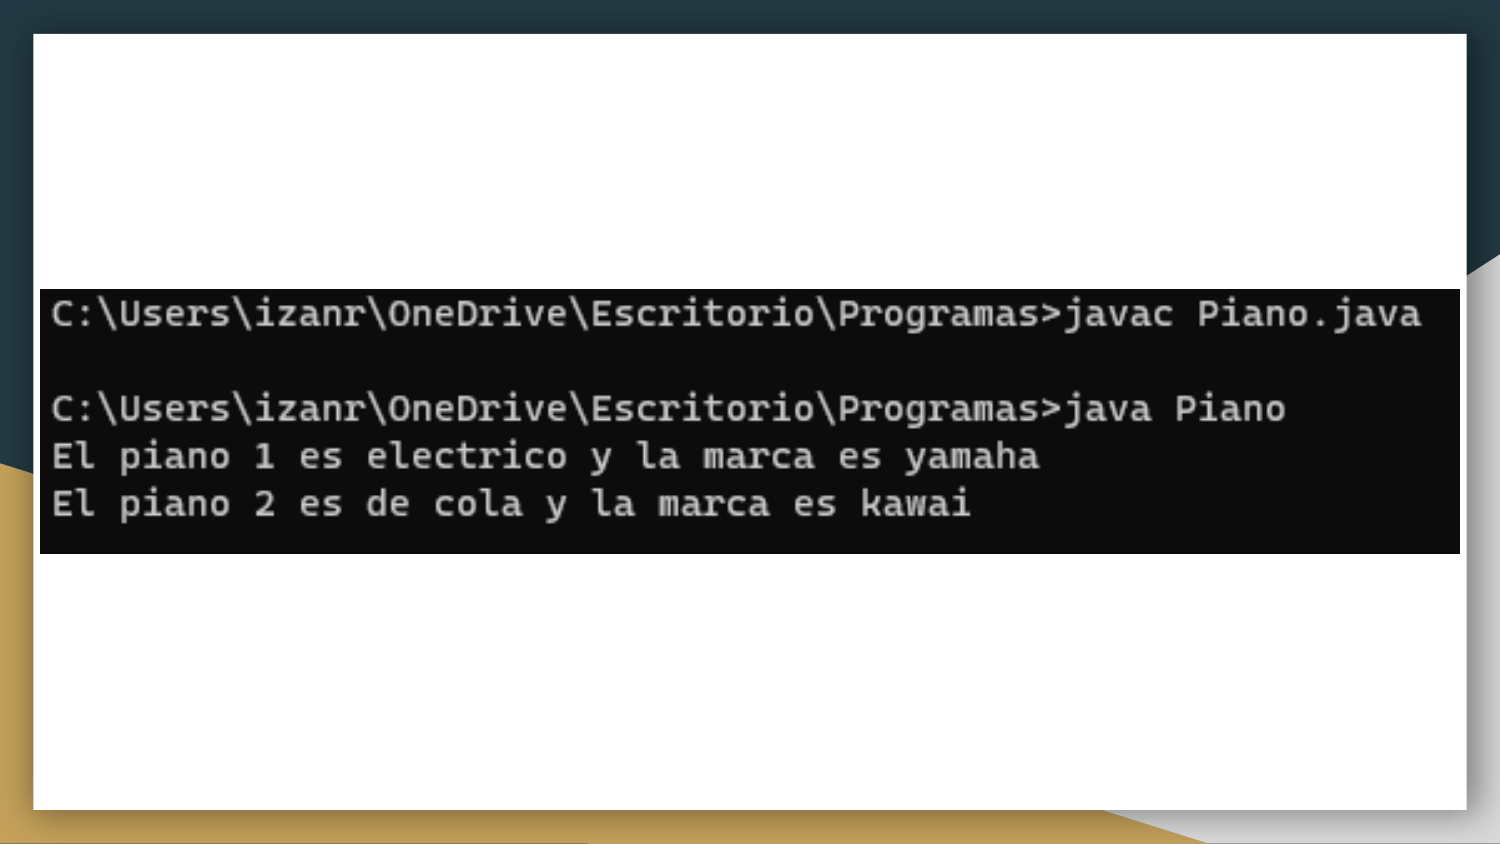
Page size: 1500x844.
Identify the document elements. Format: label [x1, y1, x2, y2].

picture [39, 289, 1461, 555]
